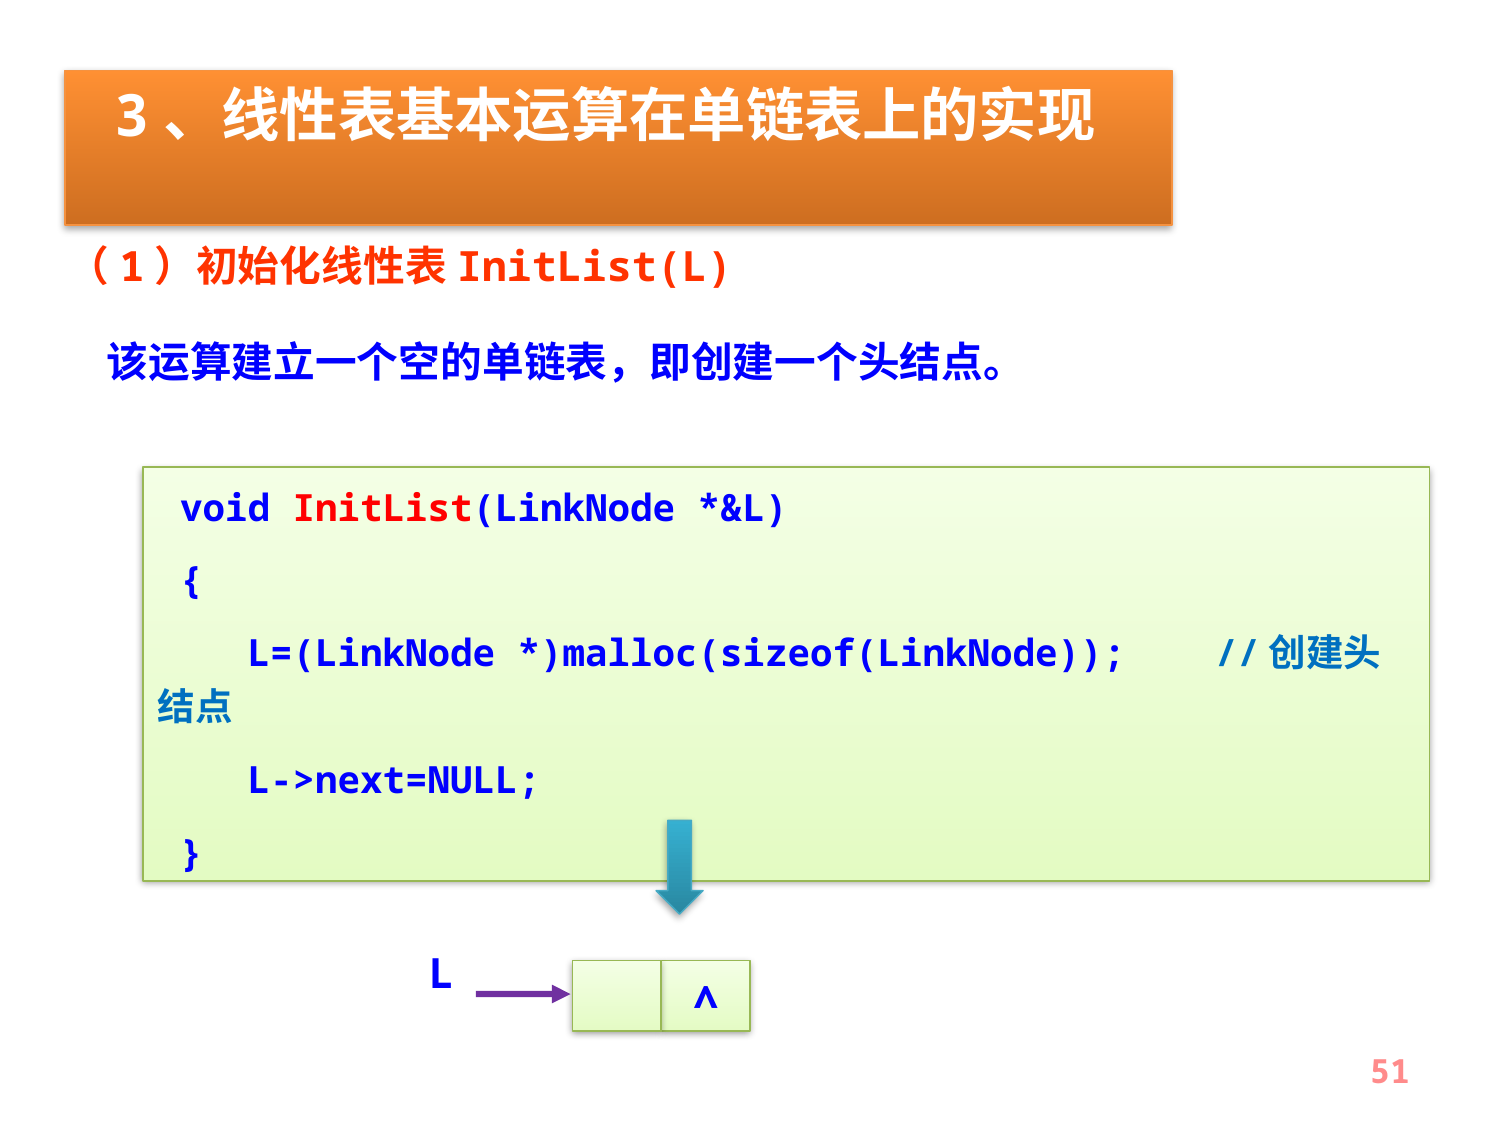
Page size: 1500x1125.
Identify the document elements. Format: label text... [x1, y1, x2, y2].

text_box （1）初始化线性表InitList(L) 该运算建立一个空的单链表，即创建一个头结点。 [53, 207, 1424, 394]
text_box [428, 820, 751, 1032]
text_box 3、线性表基本运算在单链表上的实现 [64, 70, 1173, 207]
slide_number 51 [1074, 1042, 1425, 1103]
text_box void InitList(LinkNode *&L) { L=(LinkNode *)malloc(sizeof(LinkNode)); //创建头结点 L->next=NULL; } [142, 466, 1430, 882]
